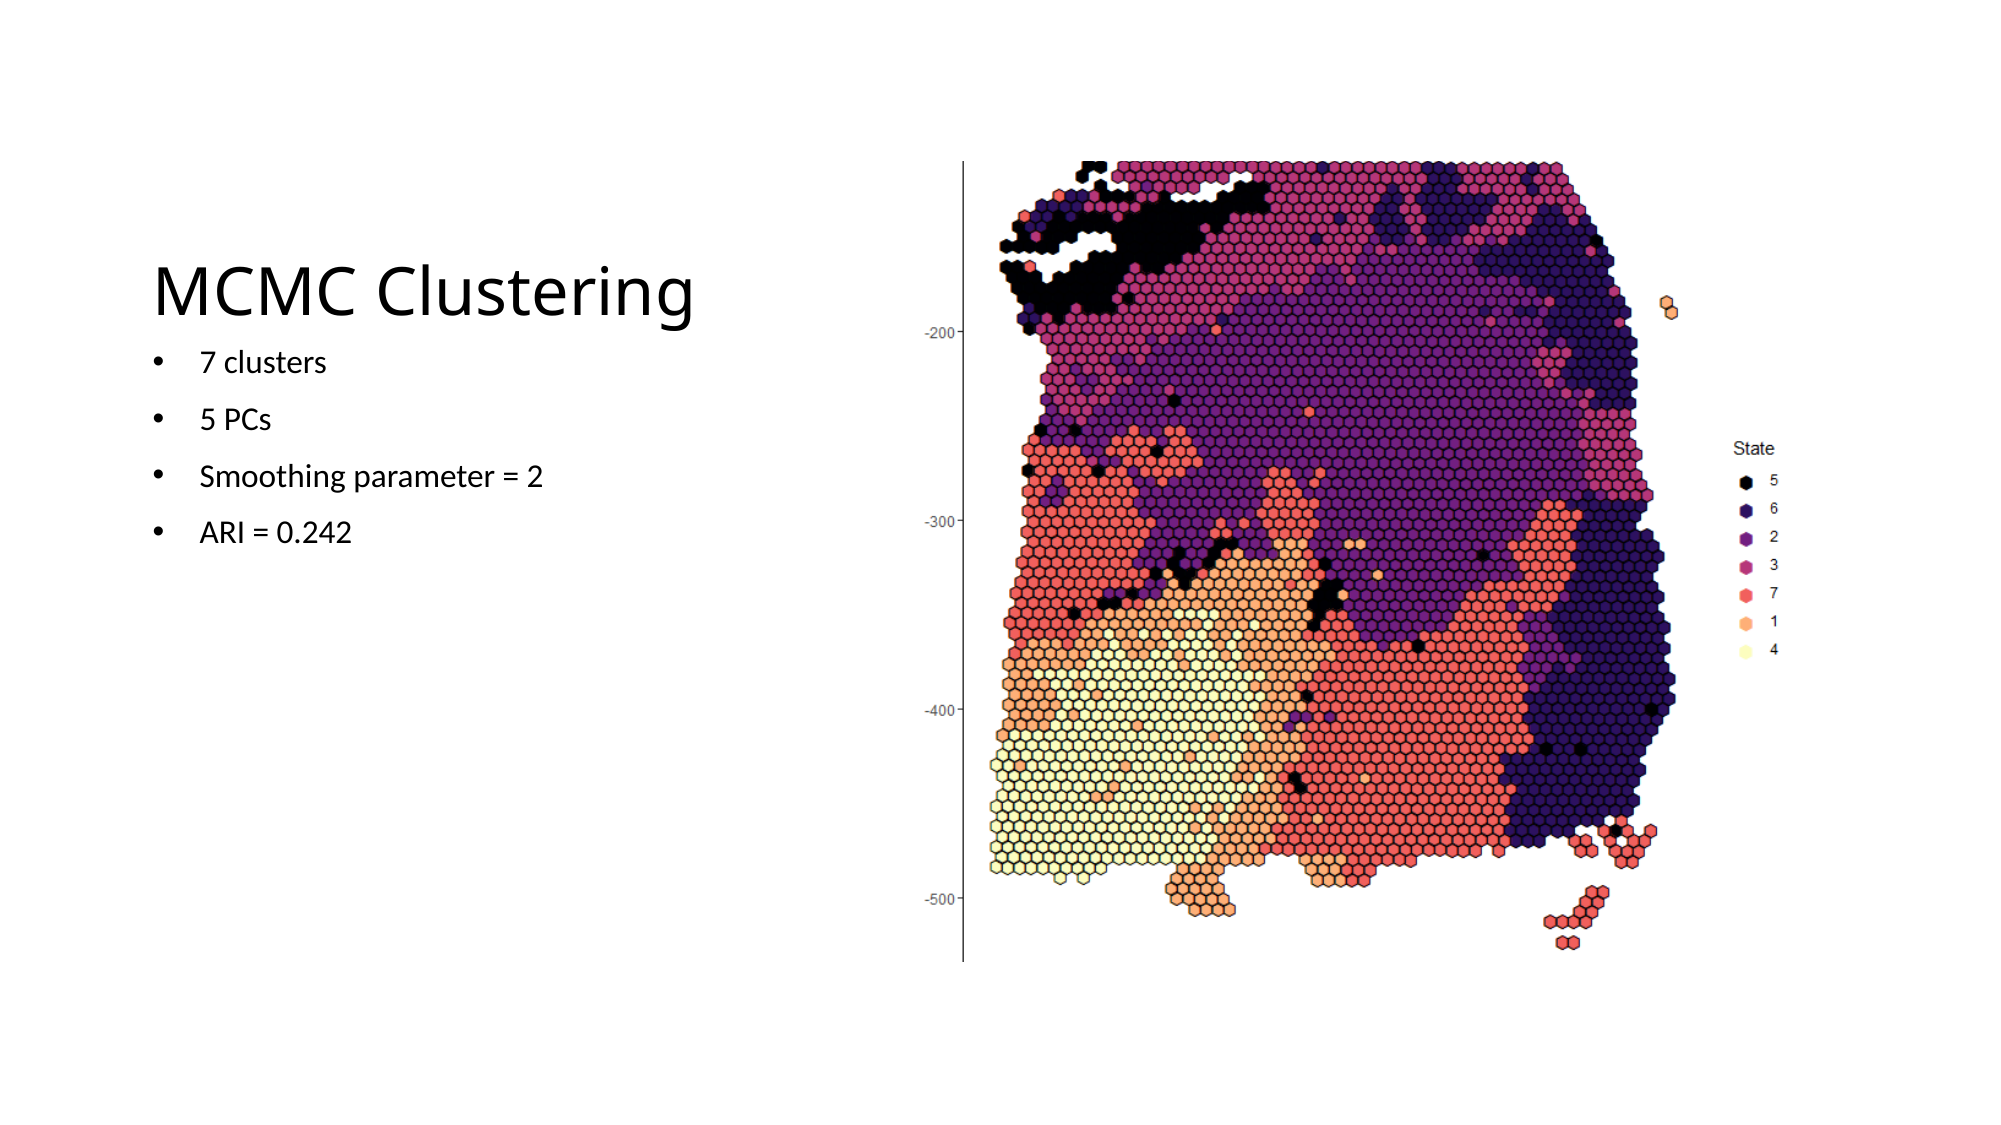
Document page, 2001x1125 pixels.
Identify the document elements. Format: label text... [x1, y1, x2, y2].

title MCMC Clustering [137, 75, 783, 337]
picture [850, 161, 1863, 962]
list 7 clusters 5 PCs Smoothing parameter = 2 ARI = 0.242 [137, 337, 783, 963]
